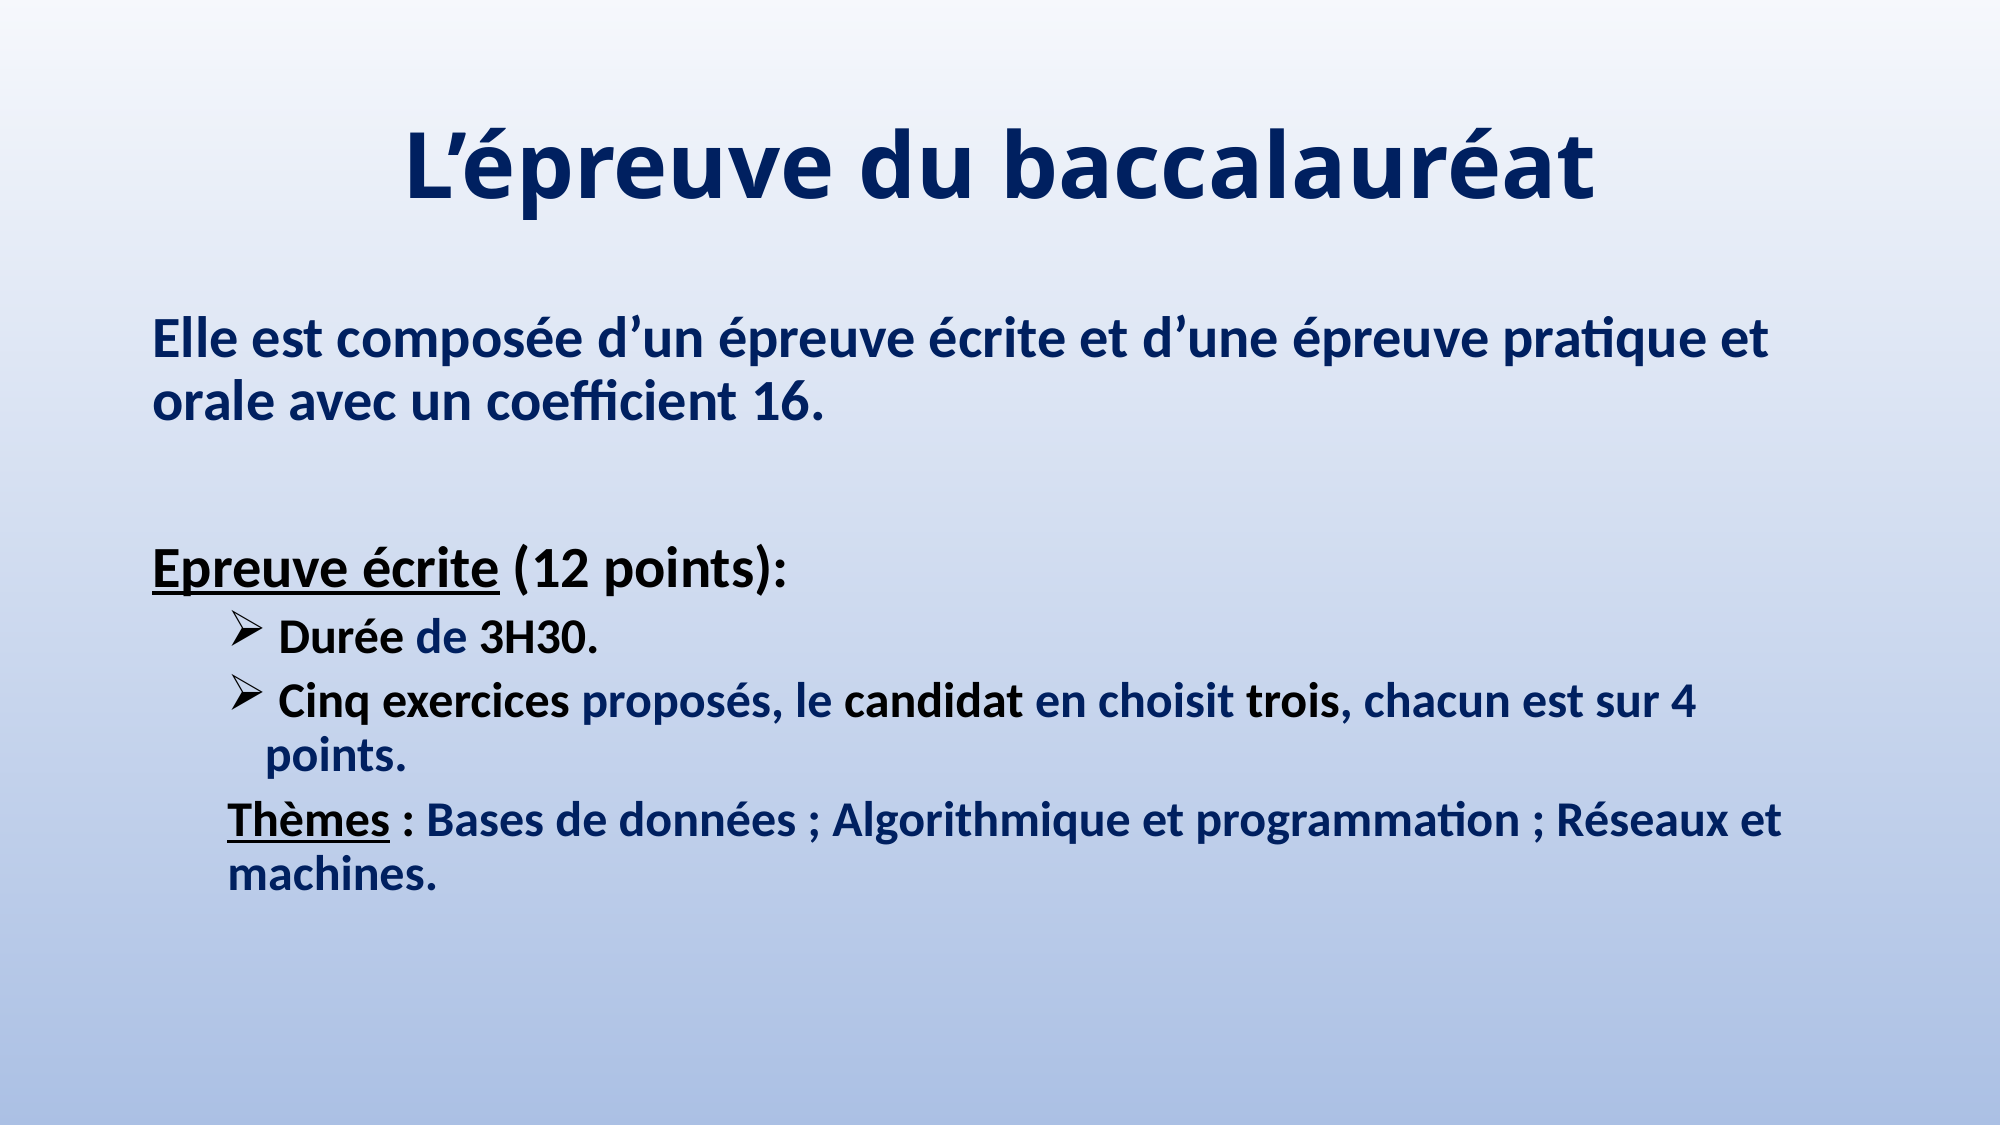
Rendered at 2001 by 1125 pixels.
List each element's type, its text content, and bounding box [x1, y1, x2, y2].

title L’épreuve du baccalauréat [137, 59, 1863, 278]
list Elle est composée d’un épreuve écrite et d’une épreuve pratique et orale avec un coefficient 16. Epreuve écrite (12 points): Durée de 3H30. Cinq exercices proposés, le candidat en choisit trois, chacun est sur 4 points. Thèmes : Bases de données ; Algorithmique et programmation ; Réseaux et machines. [137, 299, 1863, 1014]
